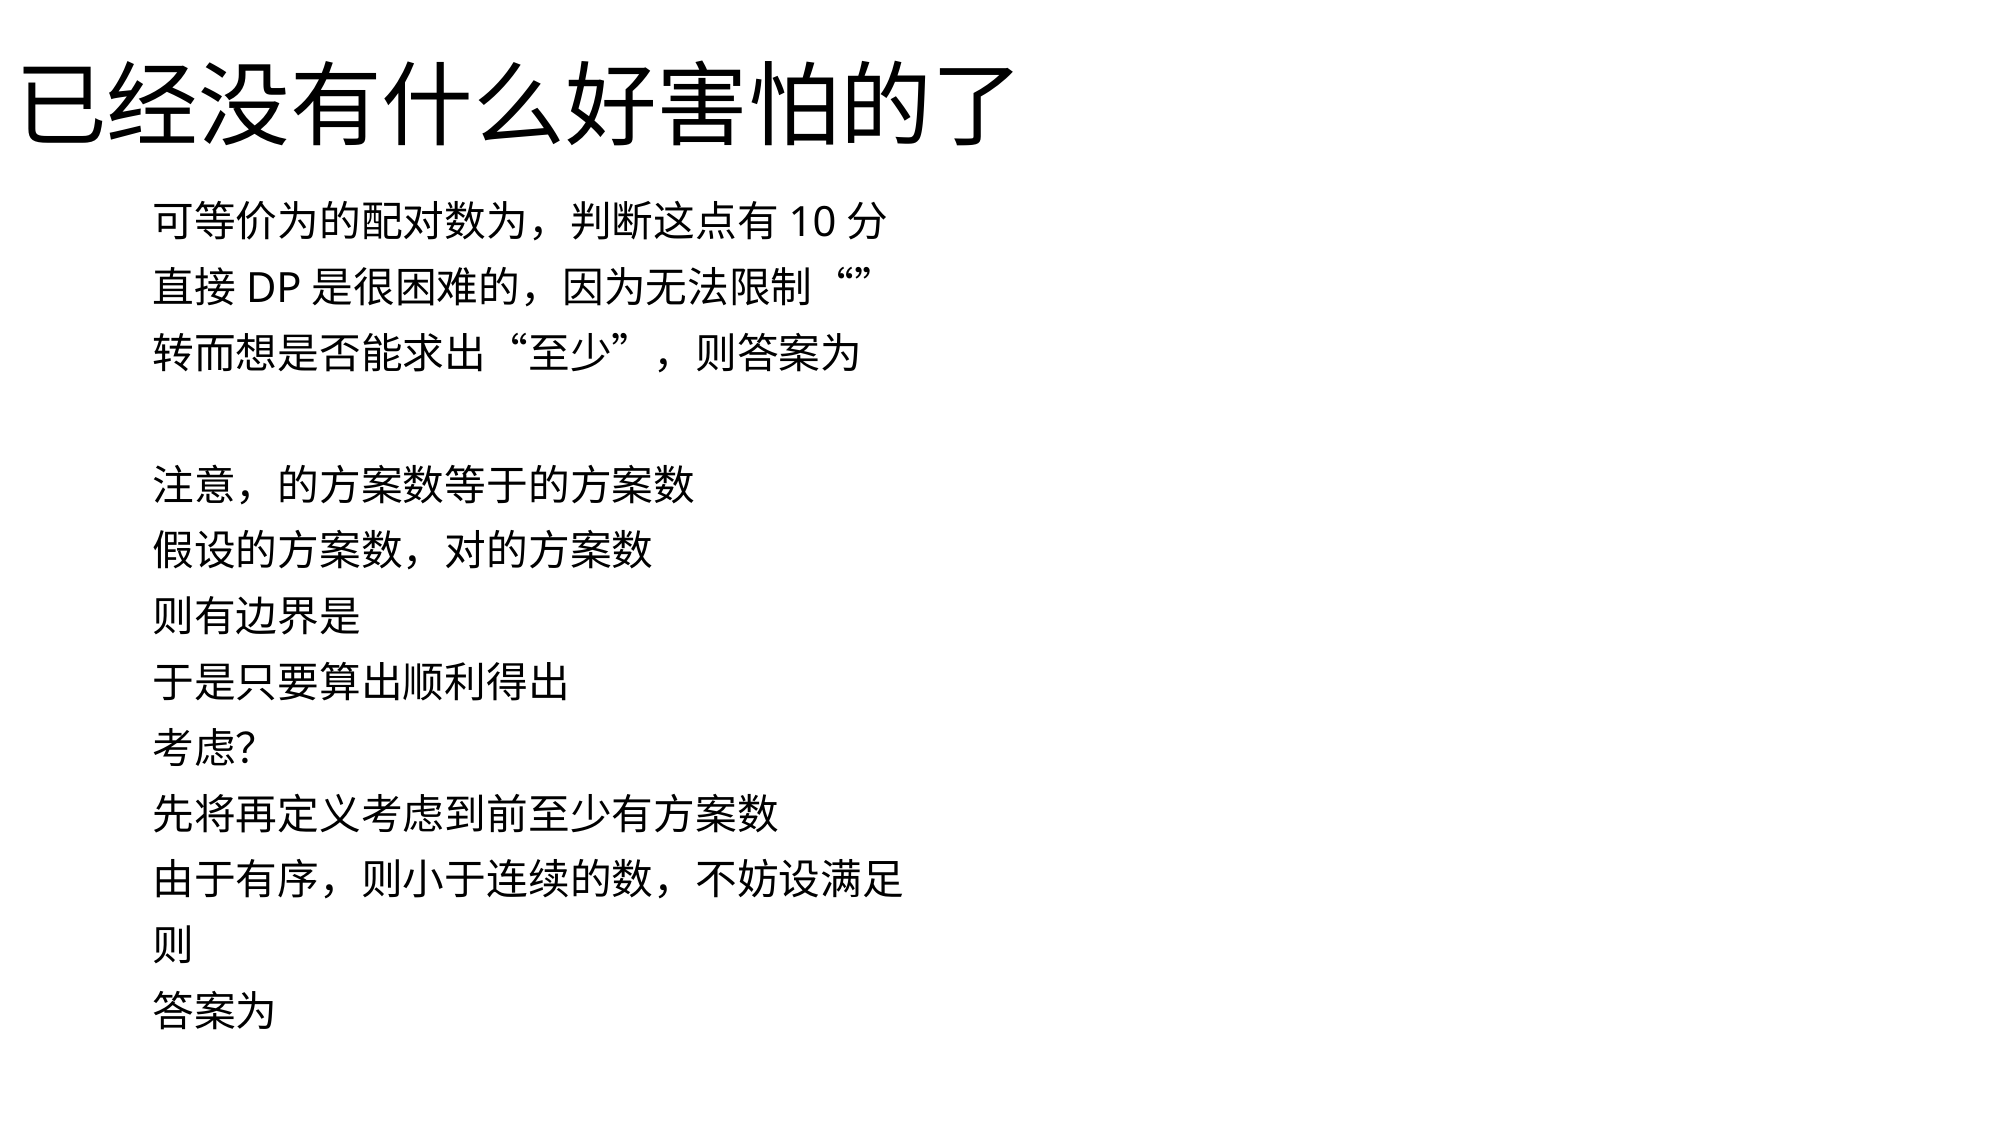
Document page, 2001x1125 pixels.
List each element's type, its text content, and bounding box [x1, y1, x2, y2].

title 已经没有什么好害怕的了 [0, 0, 1725, 218]
